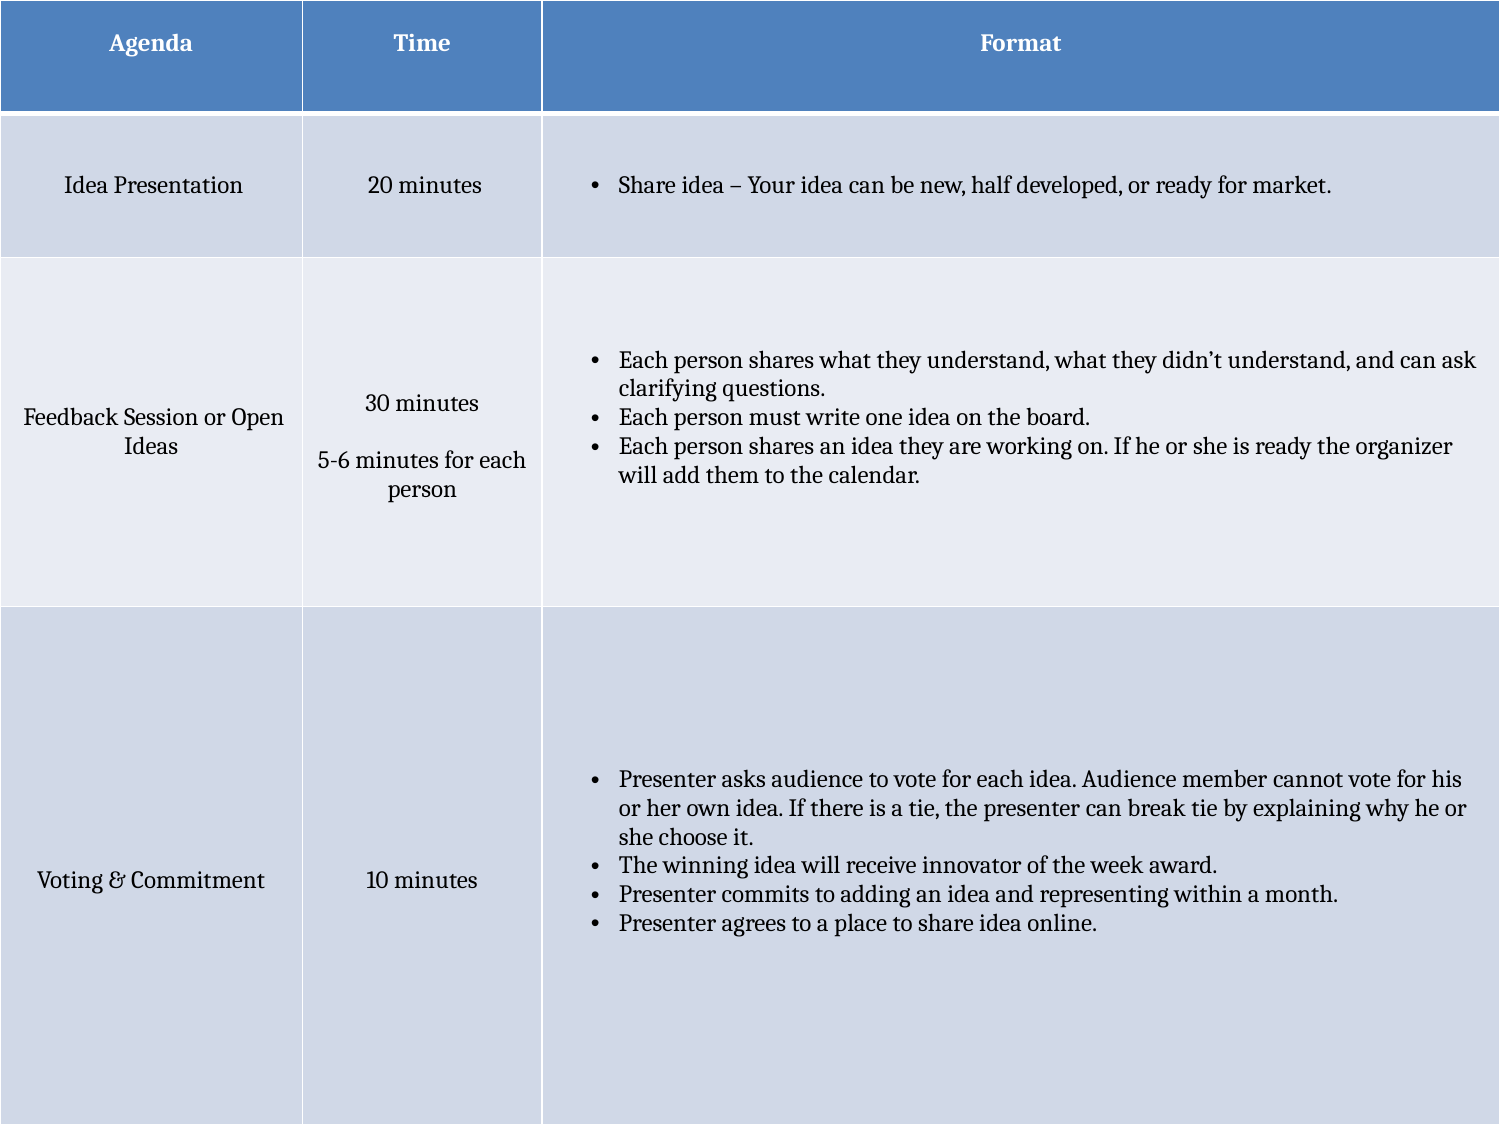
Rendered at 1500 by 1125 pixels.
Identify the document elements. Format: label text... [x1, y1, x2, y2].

table_cell Idea Presentation [1, 116, 302, 257]
table_cell 20 minutes [303, 116, 541, 257]
table_cell Feedback Session or Open Ideas [1, 258, 302, 606]
table_header Format [543, 1, 1499, 111]
table_cell Presenter asks audience to vote for each idea. Audience member cannot vote for his or her own idea. If there is a tie, the presenter can break tie by explaining why he or she choose it. The winning idea will receive innovator of the week award. Presenter commits to adding an idea and representing within a month. Presenter agrees to a place to share idea online. [543, 607, 1499, 1124]
table_header Time [303, 1, 541, 111]
table_cell 30 minutes 5-6 minutes for each person [303, 258, 541, 606]
table_cell Each person shares what they understand, what they didn’t understand, and can ask clarifying questions. Each person must write one idea on the board. Each person shares an idea they are working on. If he or she is ready the organizer will add them to the calendar. [543, 258, 1499, 606]
table_cell Share idea – Your idea can be new, half developed, or ready for market. [543, 116, 1499, 257]
table_header Agenda [1, 1, 302, 111]
table_cell Voting & Commitment [1, 607, 302, 1124]
table_cell 10 minutes [303, 607, 541, 1124]
